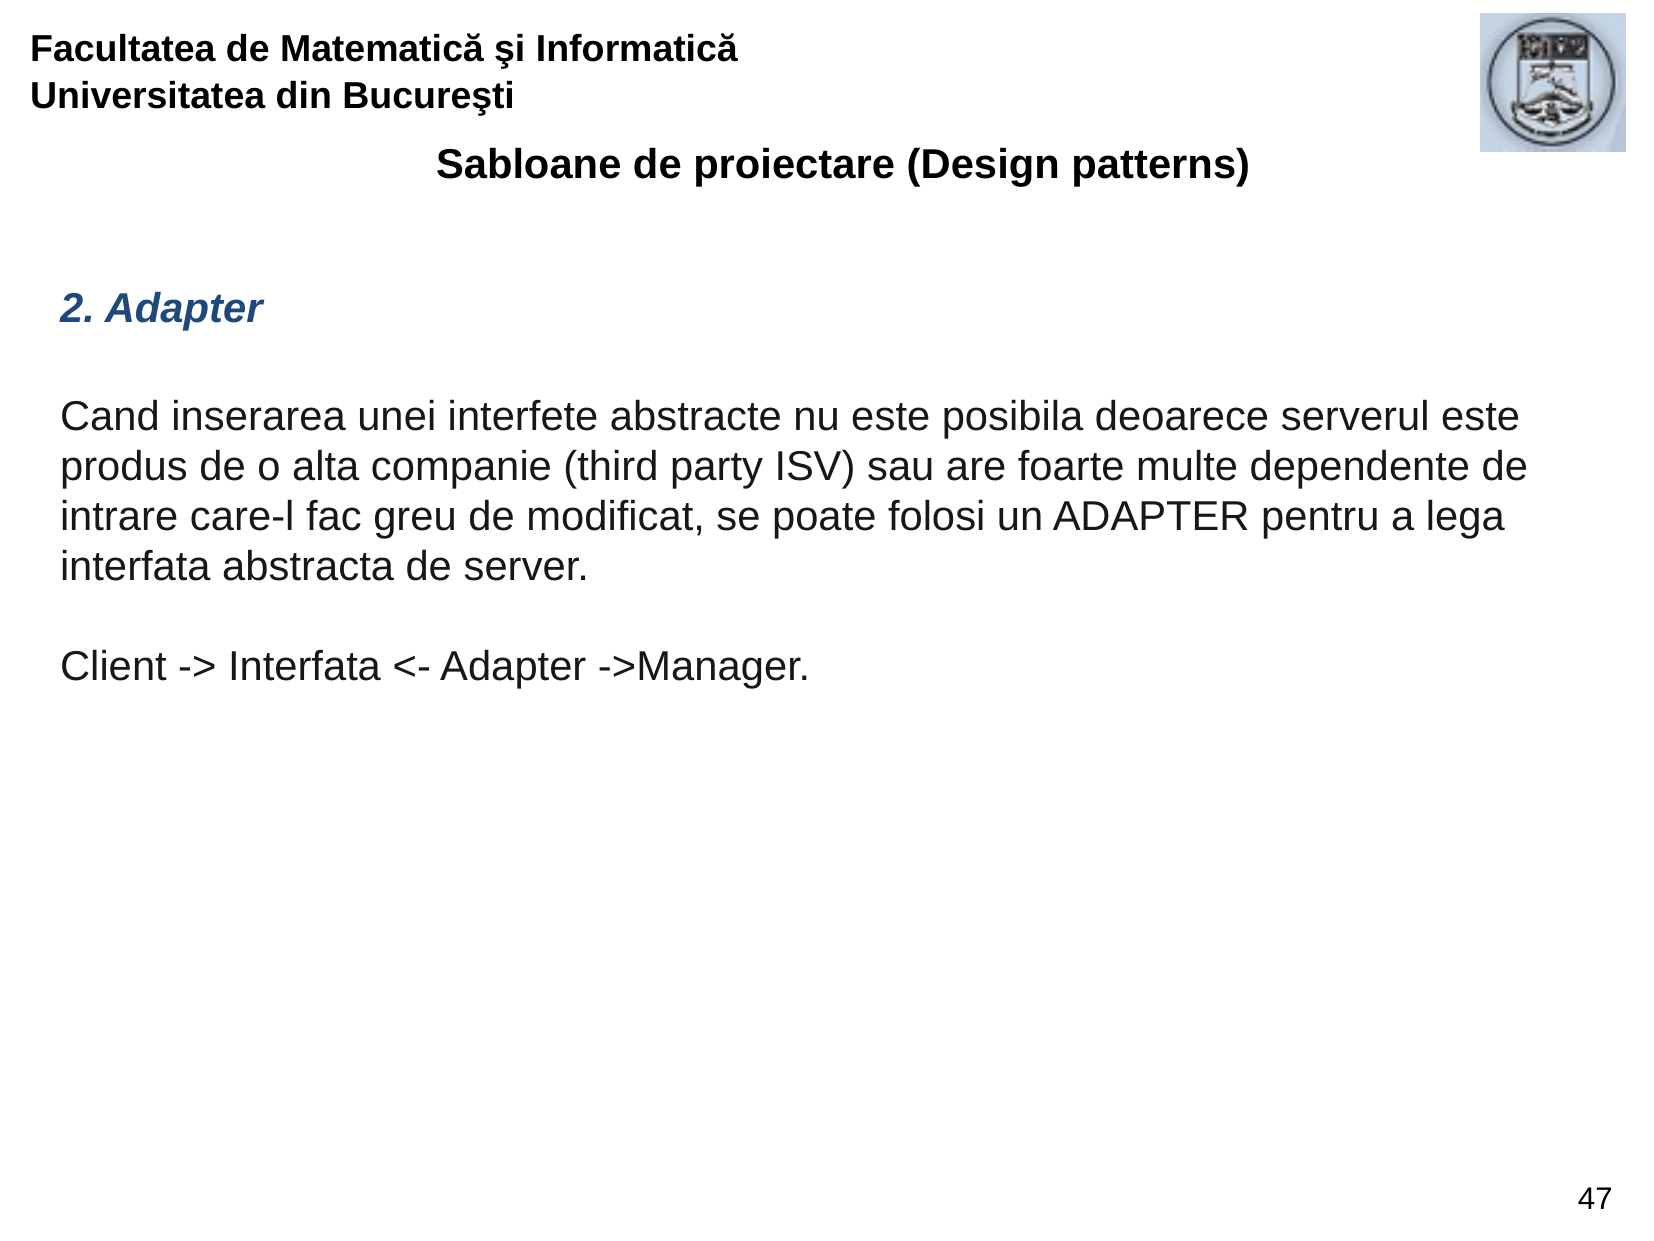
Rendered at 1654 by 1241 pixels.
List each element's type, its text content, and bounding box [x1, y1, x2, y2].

text_box 47 [1524, 1158, 1630, 1225]
text_box 2. Adapter Cand inserarea unei interfete abstracte nu este posibila deoarece serverul este produs de o alta companie (third party ISV) sau are foarte multe dependente de intrare care-l fac greu de modificat, se poate folosi un ADAPTER pentru a lega interfata abstracta de server. Client -> Interfata <- Adapter ->Manager. [44, 208, 1630, 1010]
text_box Sabloane de proiectare (Design patterns) [293, 135, 1394, 208]
picture [1480, 13, 1626, 152]
text_box Facultatea de Matematică şi Informatică Universitatea din Bucureşti [13, 13, 841, 122]
